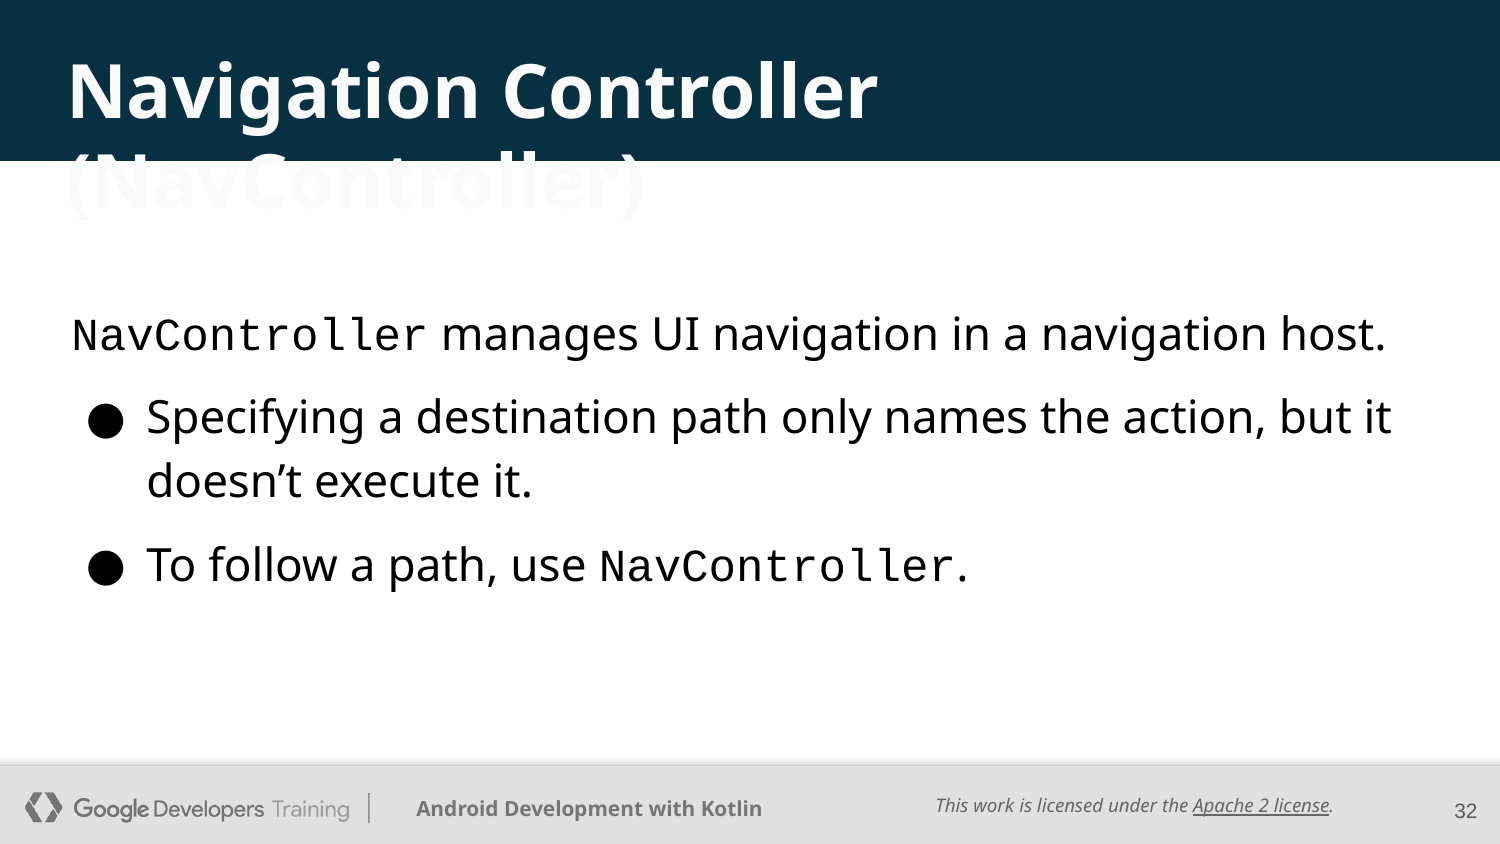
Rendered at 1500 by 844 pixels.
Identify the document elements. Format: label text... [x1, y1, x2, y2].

title Navigation Controller (NavController) [51, 28, 1449, 122]
slide_number 32 [1402, 777, 1493, 842]
picture [0, 161, 1500, 844]
list NavController manages UI navigation in a navigation host. Specifying a destination path only names the action, but it doesn’t execute it. To follow a path, use NavController. [56, 280, 1446, 675]
